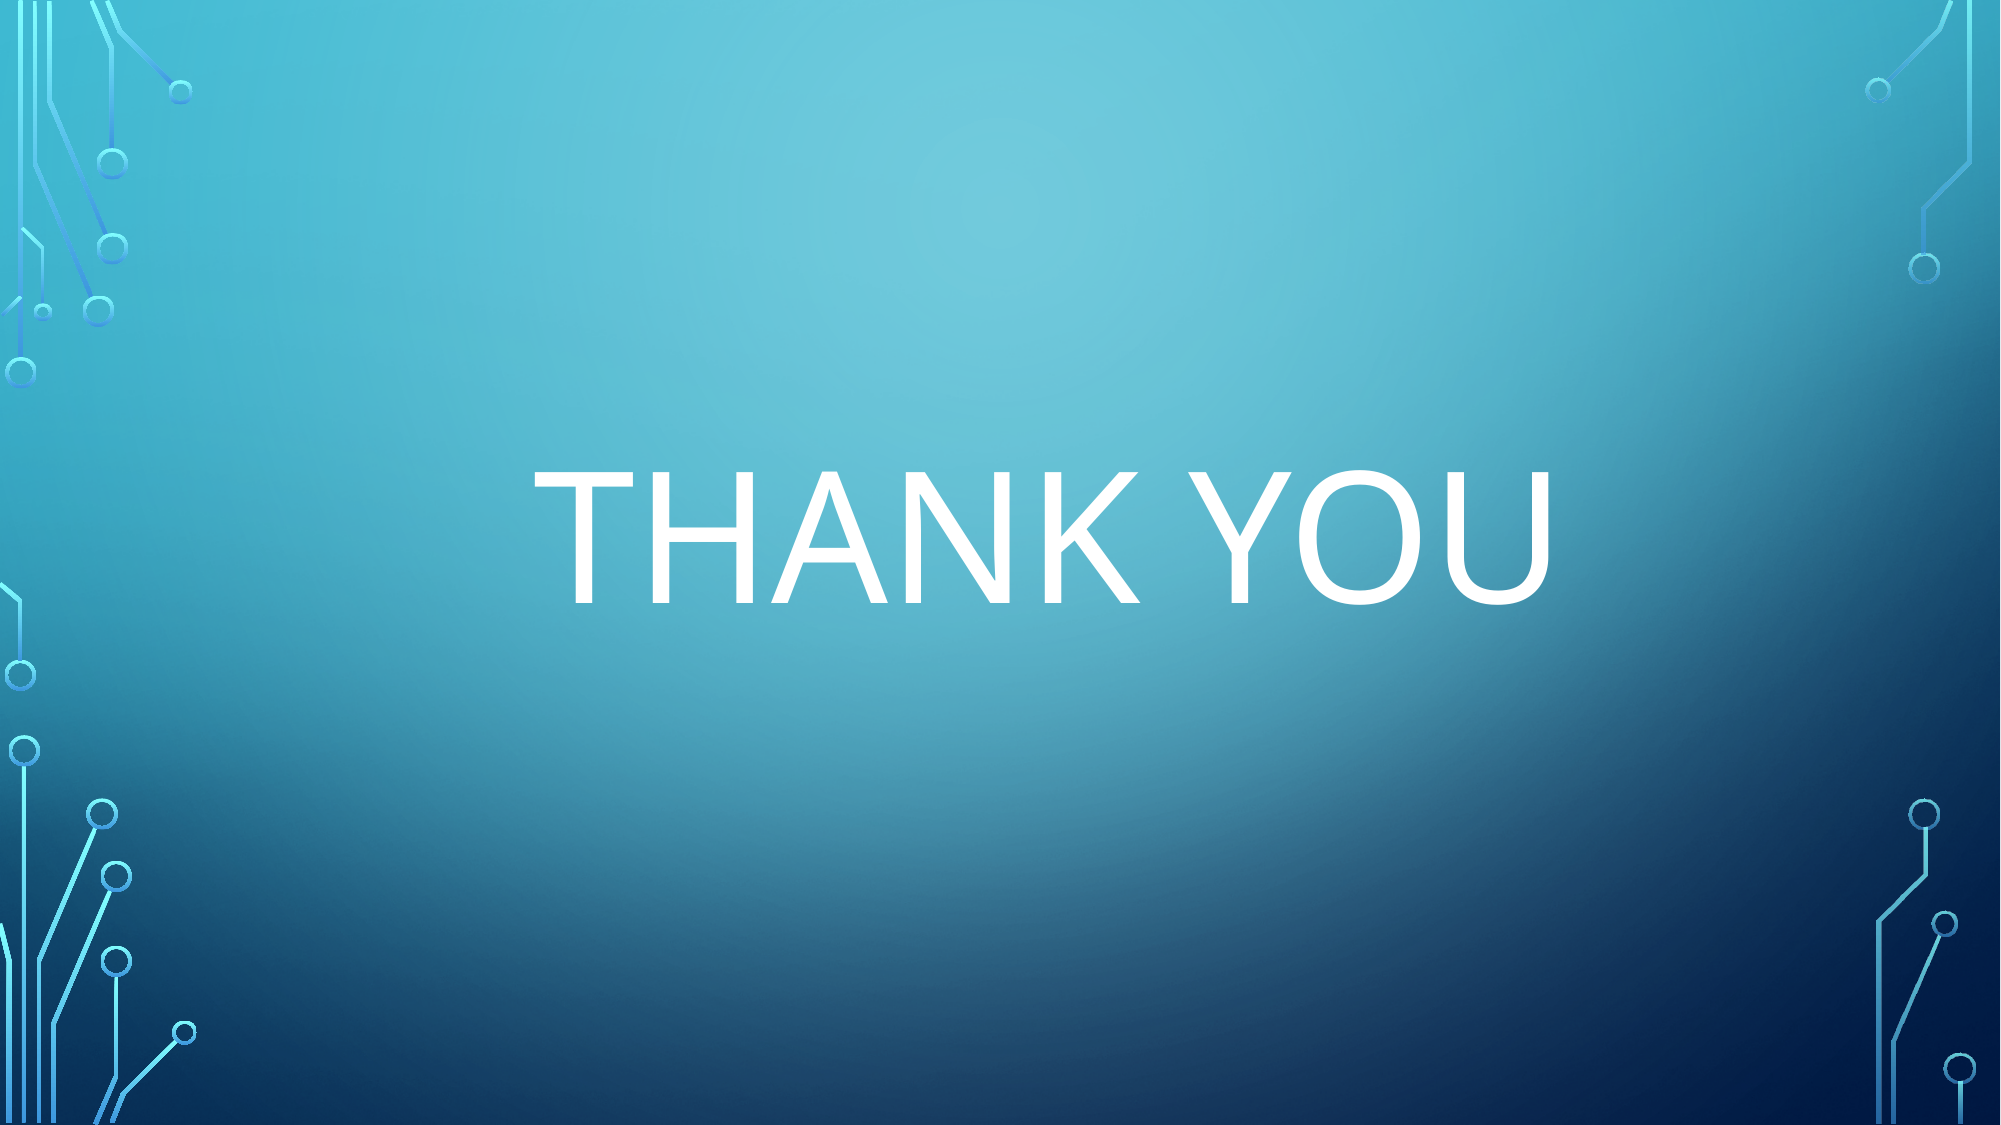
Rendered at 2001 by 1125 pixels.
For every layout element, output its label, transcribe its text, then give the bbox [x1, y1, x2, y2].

text_box THANK YOU [369, 412, 1923, 648]
